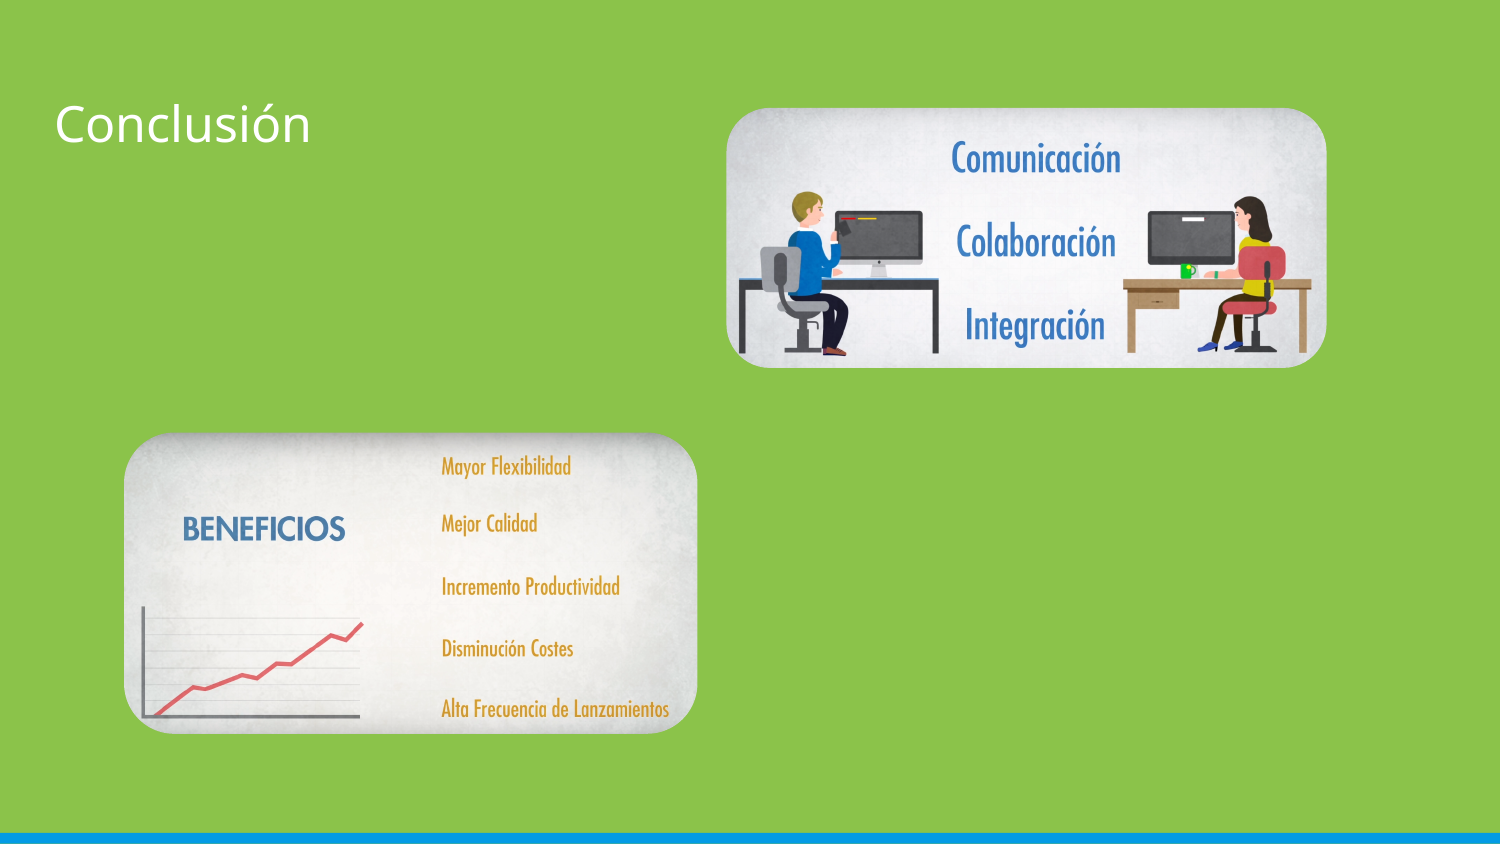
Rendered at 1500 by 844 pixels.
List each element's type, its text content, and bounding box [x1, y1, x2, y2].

text_box Conclusión [39, 77, 765, 237]
picture [726, 107, 1327, 369]
picture [123, 432, 698, 735]
